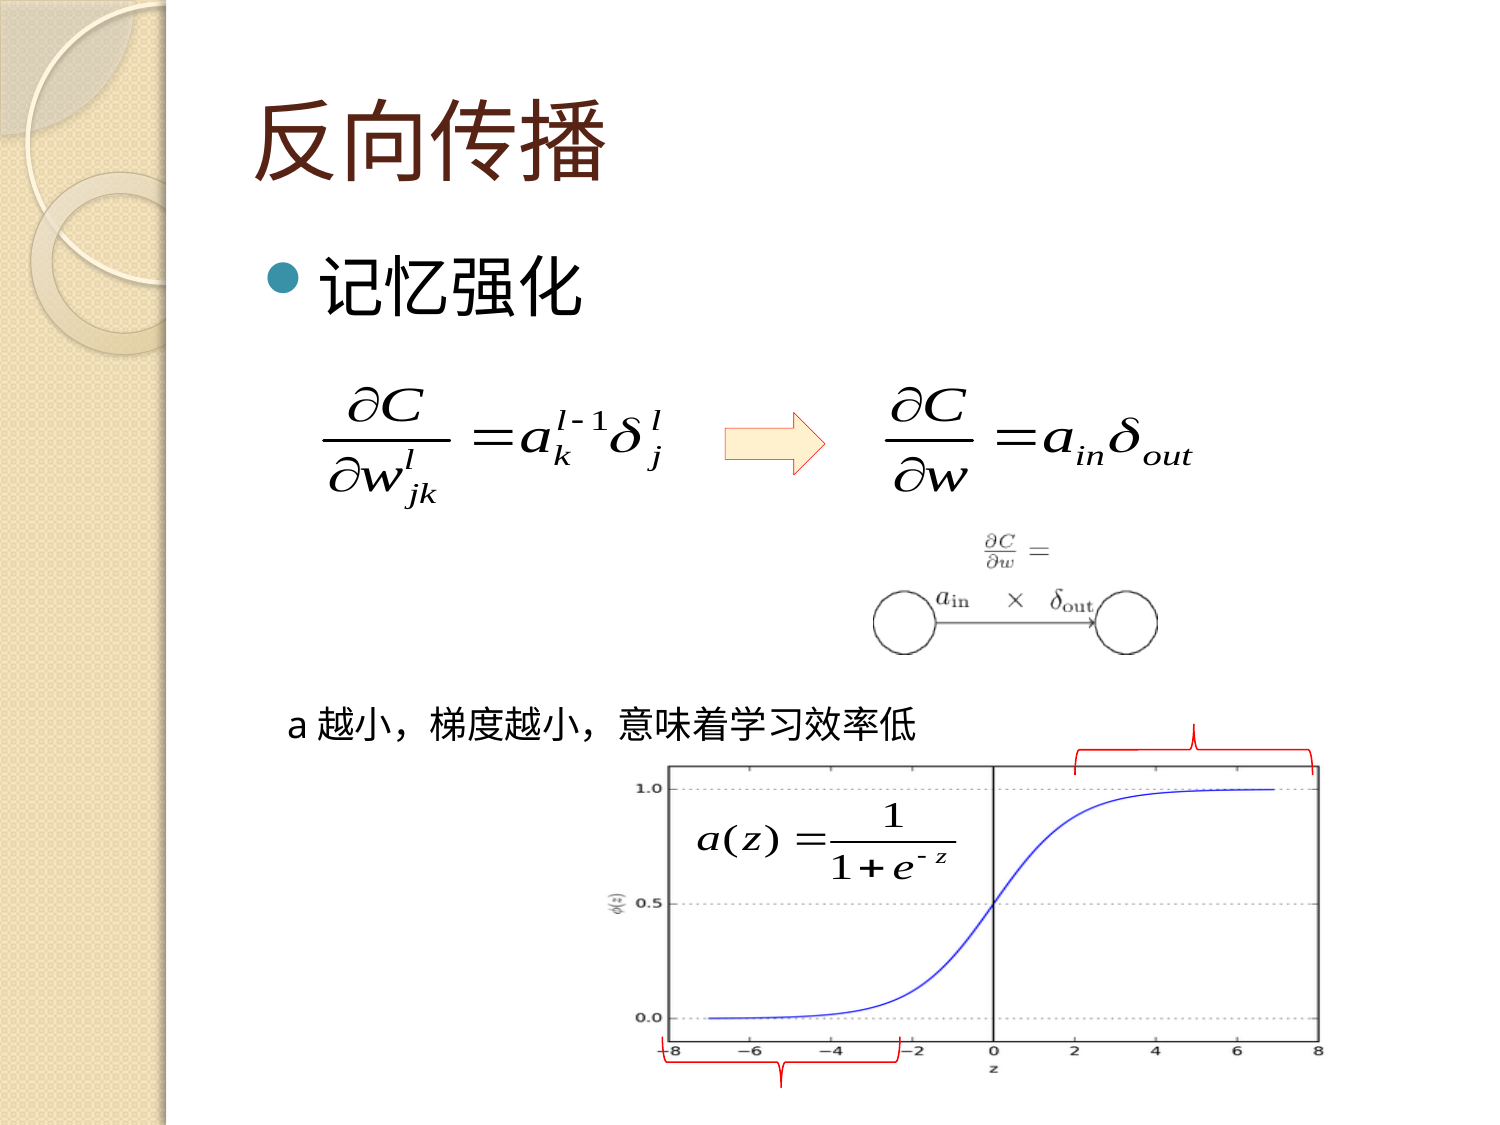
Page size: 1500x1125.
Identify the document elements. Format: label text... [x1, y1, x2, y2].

text_box [1077, 723, 1311, 751]
list 记忆强化 [235, 237, 1466, 1025]
title 反向传播 [235, 45, 1466, 233]
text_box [312, 374, 678, 519]
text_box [688, 792, 965, 888]
picture [583, 754, 1342, 1085]
text_box [722, 410, 828, 477]
text_box a越小，梯度越小，意味着学习效率低 [272, 693, 963, 754]
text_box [874, 374, 1207, 503]
picture [873, 524, 1159, 655]
